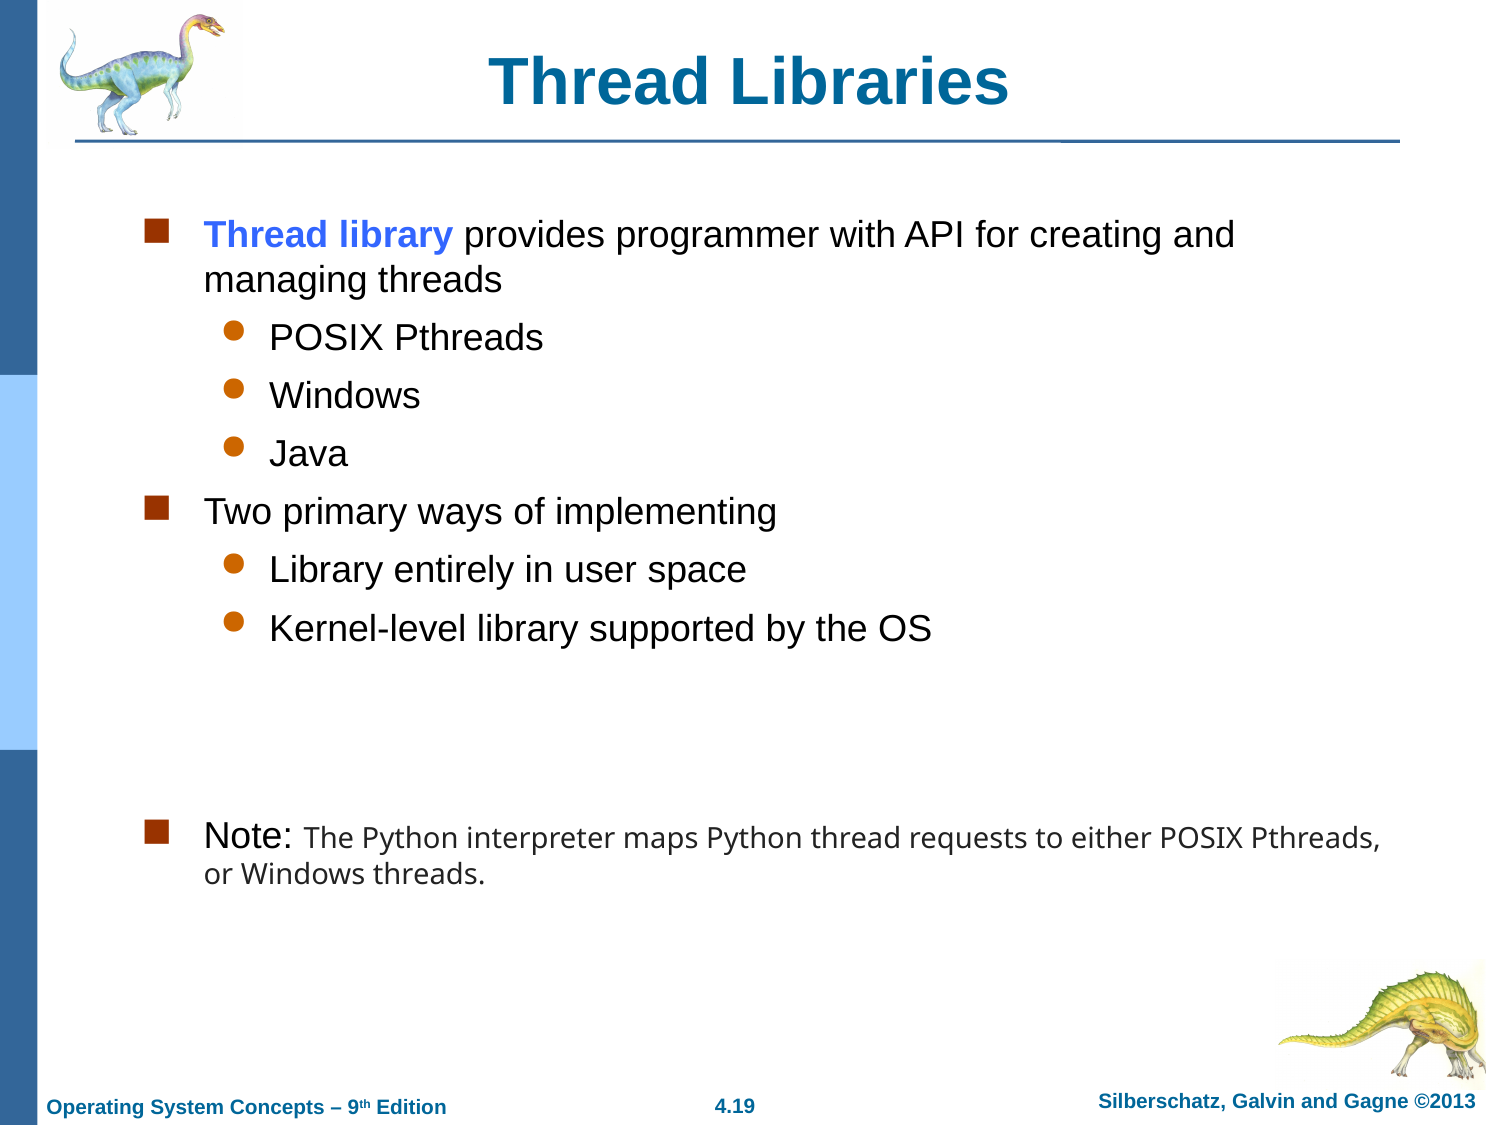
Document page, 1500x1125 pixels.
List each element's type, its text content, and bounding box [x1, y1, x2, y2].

picture [46, 0, 243, 149]
title Thread Libraries [75, 31, 1425, 126]
picture [1275, 959, 1486, 1090]
list Thread library provides programmer with API for creating and managing threads POSIX Pthreads Windows Java Two primary ways of implementing Library entirely in user space Kernel-level library supported by the OS Note: The Python interpreter maps Python thread requests to either POSIX Pthreads, or Windows threads. [132, 202, 1425, 946]
